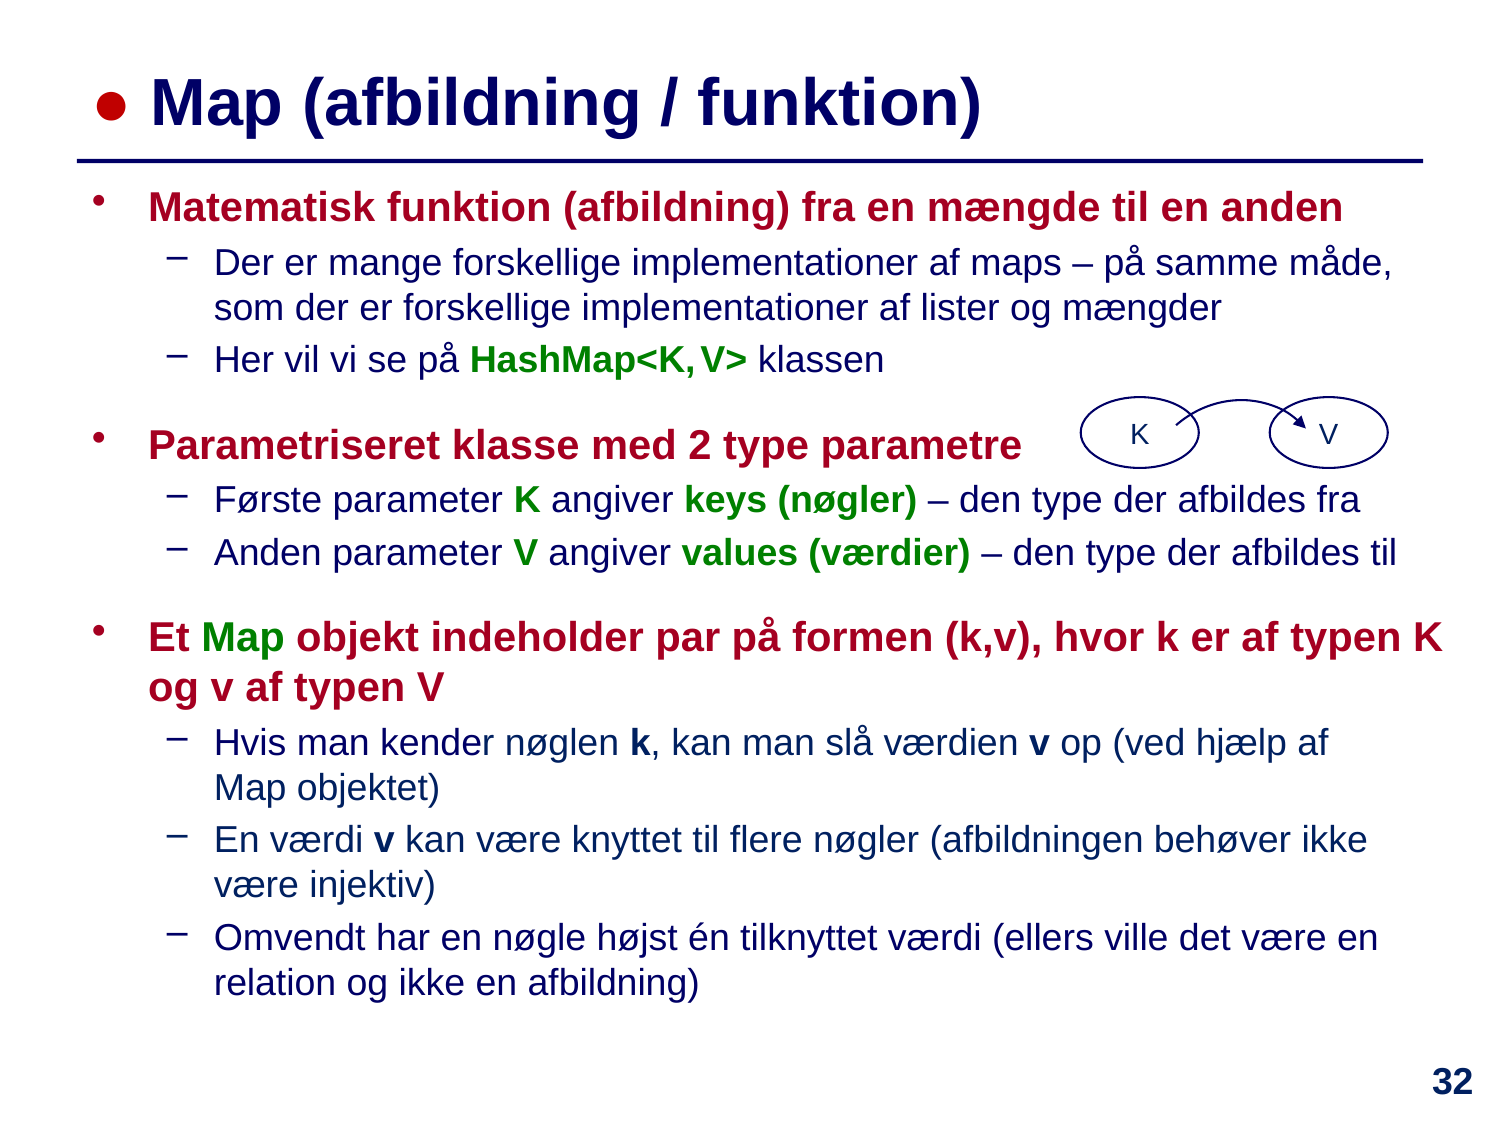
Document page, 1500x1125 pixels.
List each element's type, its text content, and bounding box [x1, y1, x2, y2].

slide_number 32 [1399, 1050, 1500, 1125]
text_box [1080, 396, 1389, 580]
title ● Map (afbildning / funktion) [76, 42, 1117, 155]
list Matematisk funktion (afbildning) fra en mængde til en anden Der er mange forskellige implementationer af maps – på samme måde, som der er forskellige implementationer af lister og mængder Her vil vi se på HashMap<K, V> klassen Parametriseret klasse med 2 type parametre Første parameter K angiver keys (nøgler) – den type der afbildes fra Anden parameter V angiver values (værdier) – den type der afbildes til Et Map objekt indeholder par på formen (k,v), hvor k er af typen K og v af typen V Hvis man kender nøglen k, kan man slå værdien v op (ved hjælp af Map objektet) En værdi v kan være knyttet til flere nøgler (afbildningen behøver ikke være injektiv) Omvendt har en nøgle højst én tilknyttet værdi (ellers ville det være en relation og ikke en afbildning) [76, 172, 1471, 1059]
